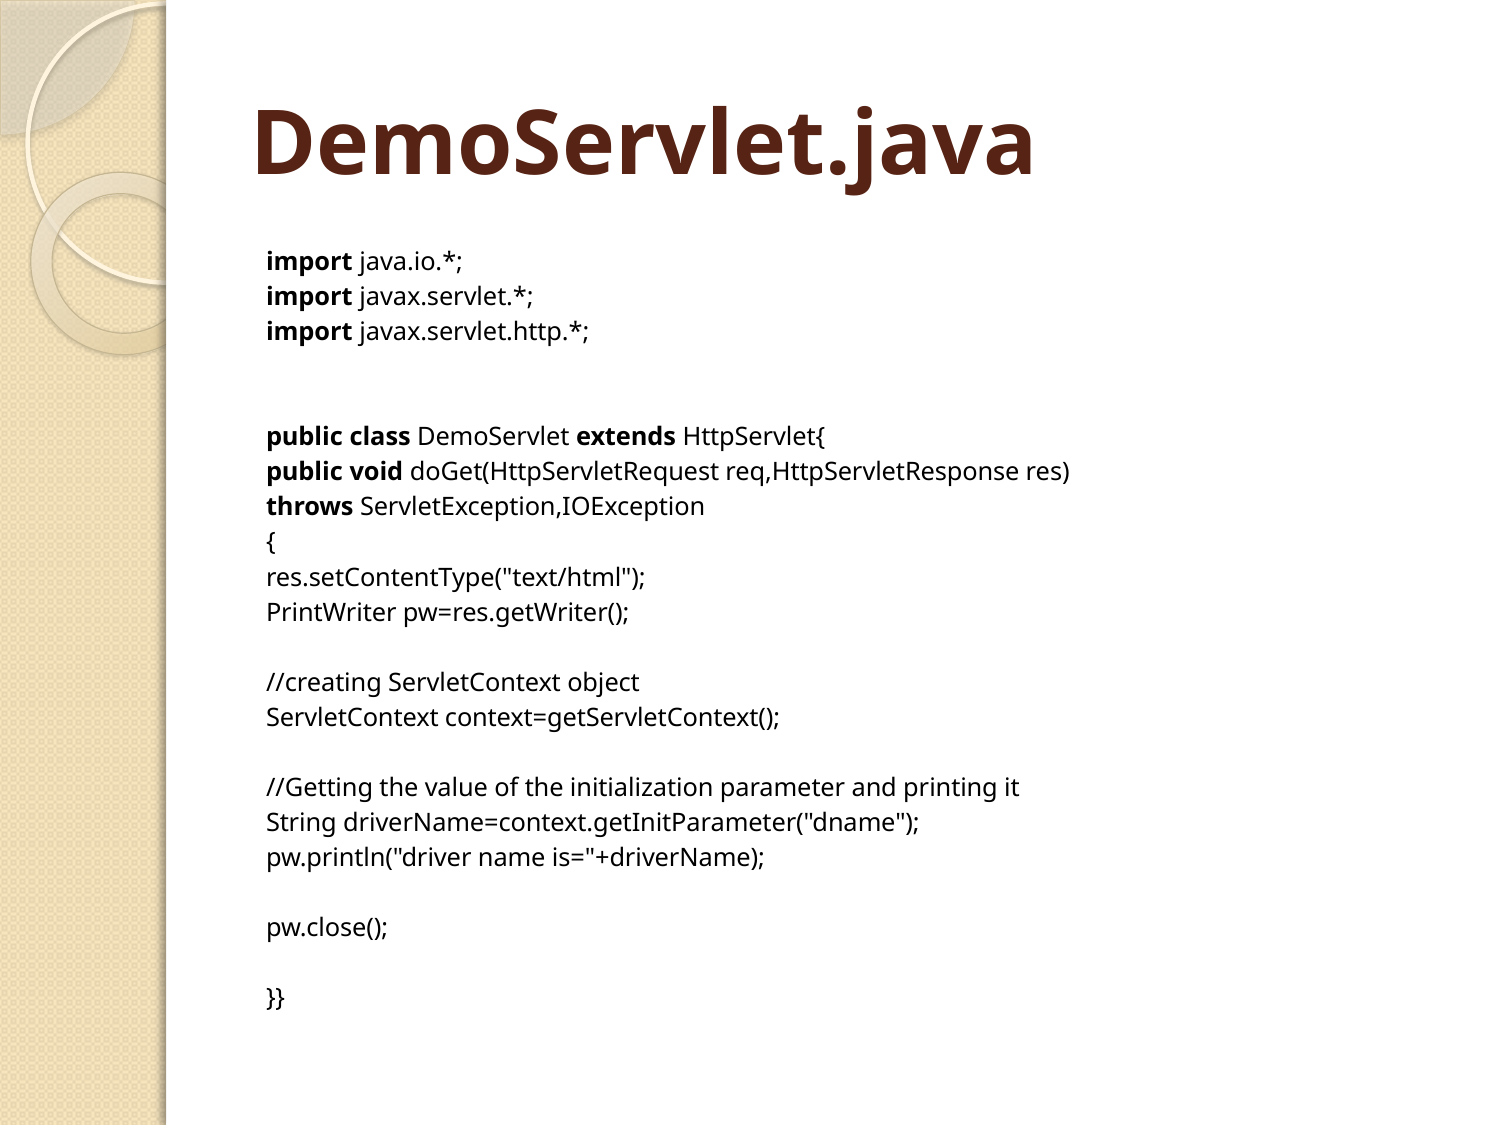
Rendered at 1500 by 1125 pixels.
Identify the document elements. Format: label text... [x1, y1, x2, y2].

list import java.io.*; import javax.servlet.*; import javax.servlet.http.*; public class DemoServlet extends HttpServlet{ public void doGet(HttpServletRequest req,HttpServletResponse res) throws ServletException,IOException { res.setContentType("text/html"); PrintWriter pw=res.getWriter(); //creating ServletContext object ServletContext context=getServletContext(); //Getting the value of the initialization parameter and printing it String driverName=context.getInitParameter("dname"); pw.println("driver name is="+driverName); pw.close(); }} [235, 237, 1466, 1025]
title DemoServlet.java [235, 45, 1466, 233]
